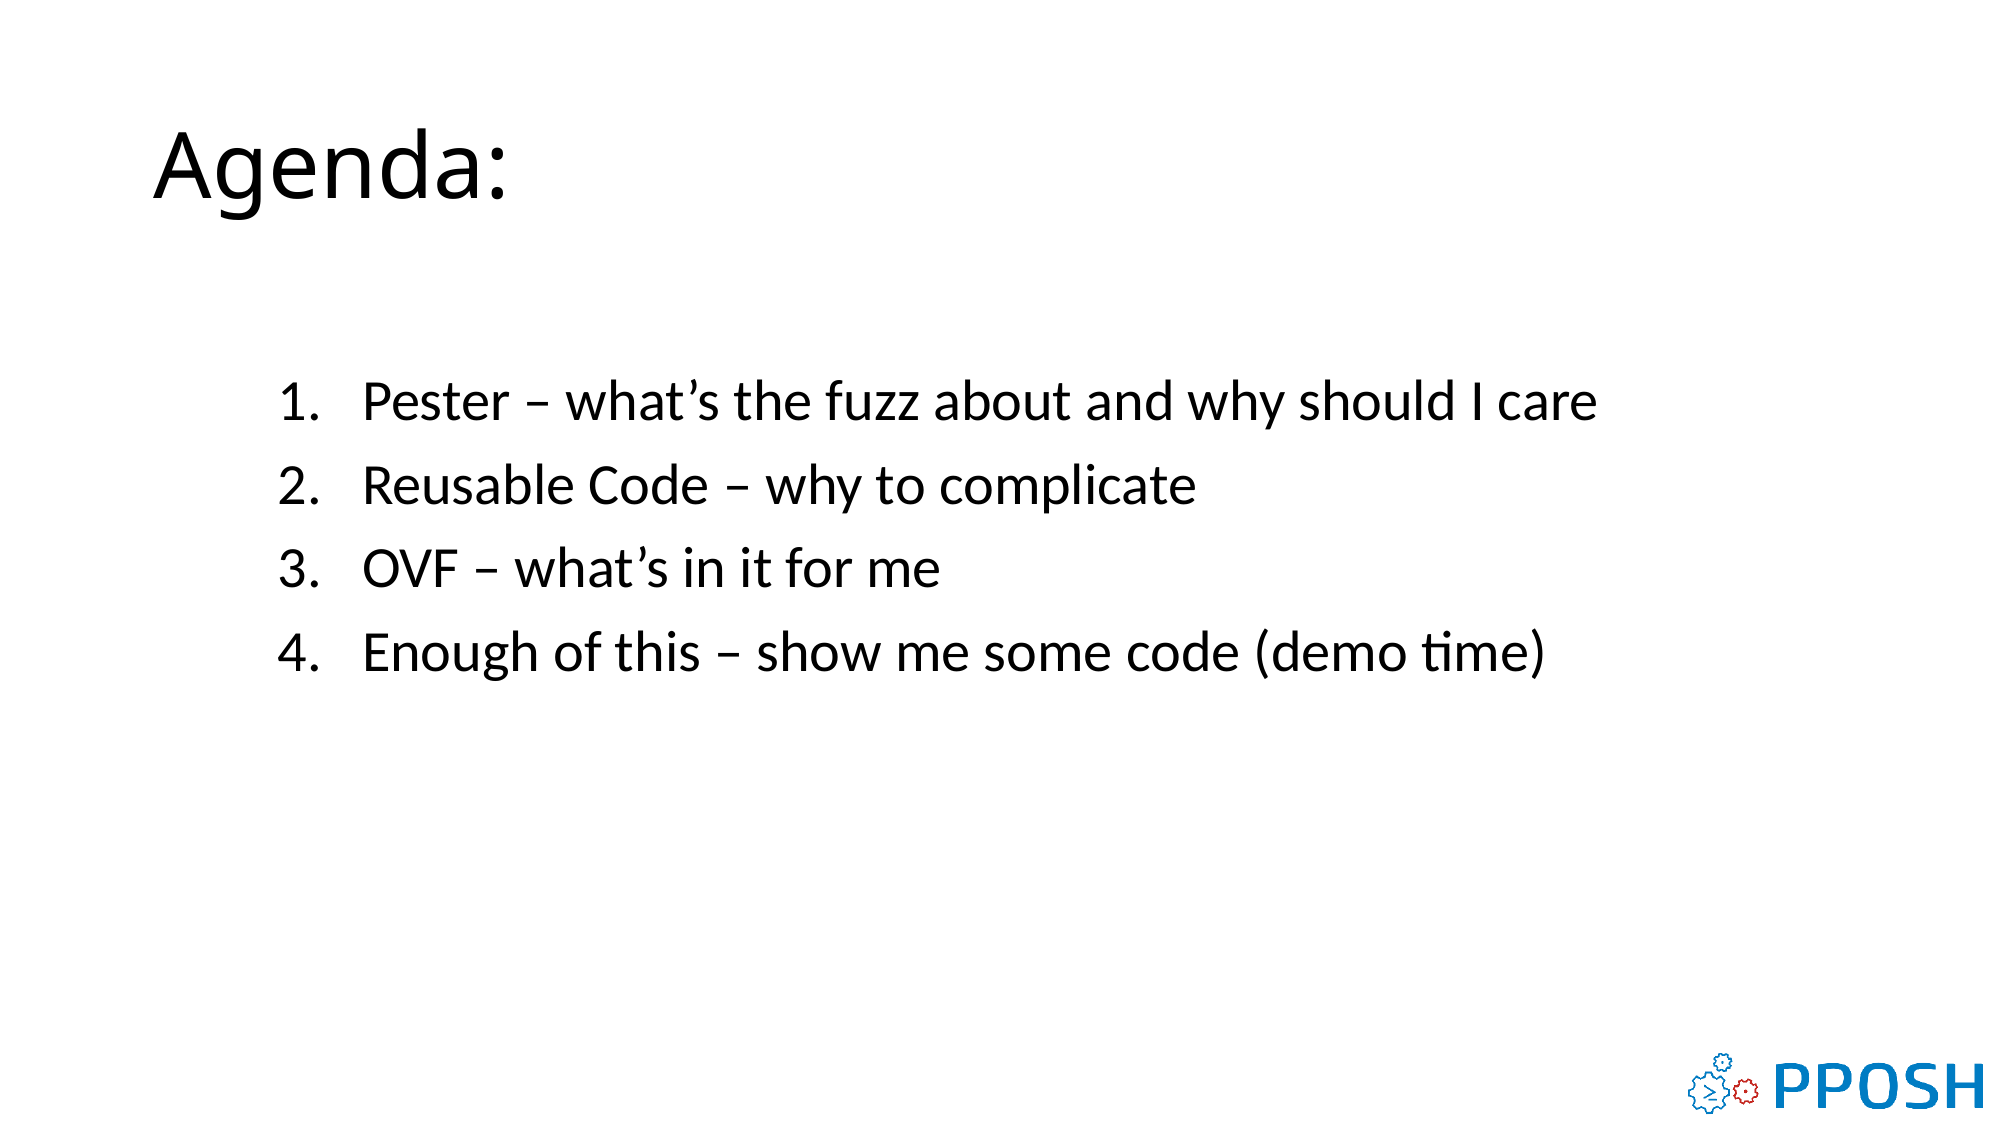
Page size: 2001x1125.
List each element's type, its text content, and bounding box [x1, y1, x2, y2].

picture [1685, 1049, 1990, 1121]
title Agenda: [138, 60, 1864, 278]
list Pester – what’s the fuzz about and why should I care Reusable Code – why to complicate OVF – what’s in it for me Enough of this – show me some code (demo time) [262, 362, 1635, 788]
